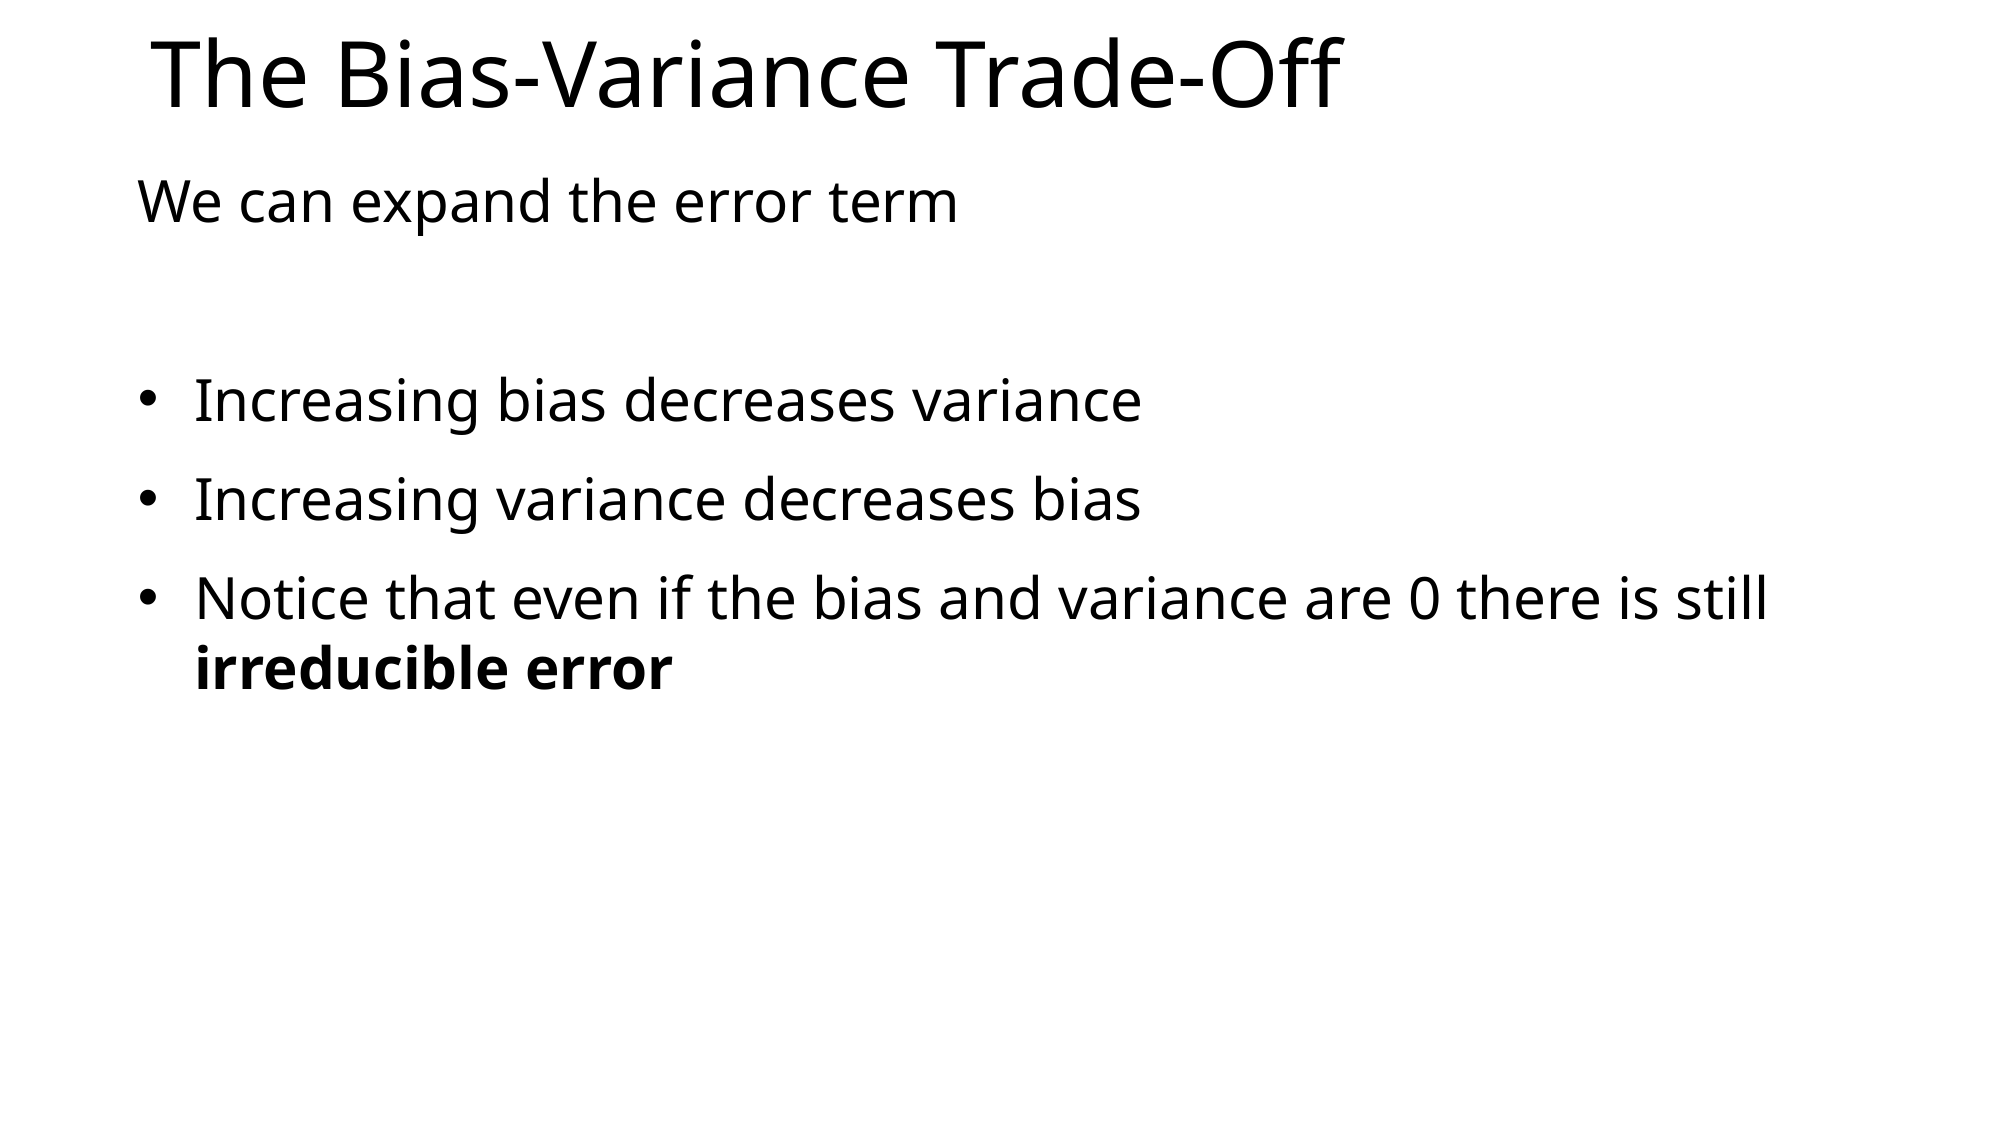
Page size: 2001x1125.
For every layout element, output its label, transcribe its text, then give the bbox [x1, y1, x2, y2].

title The Bias-Variance Trade-Off [135, 29, 1953, 205]
